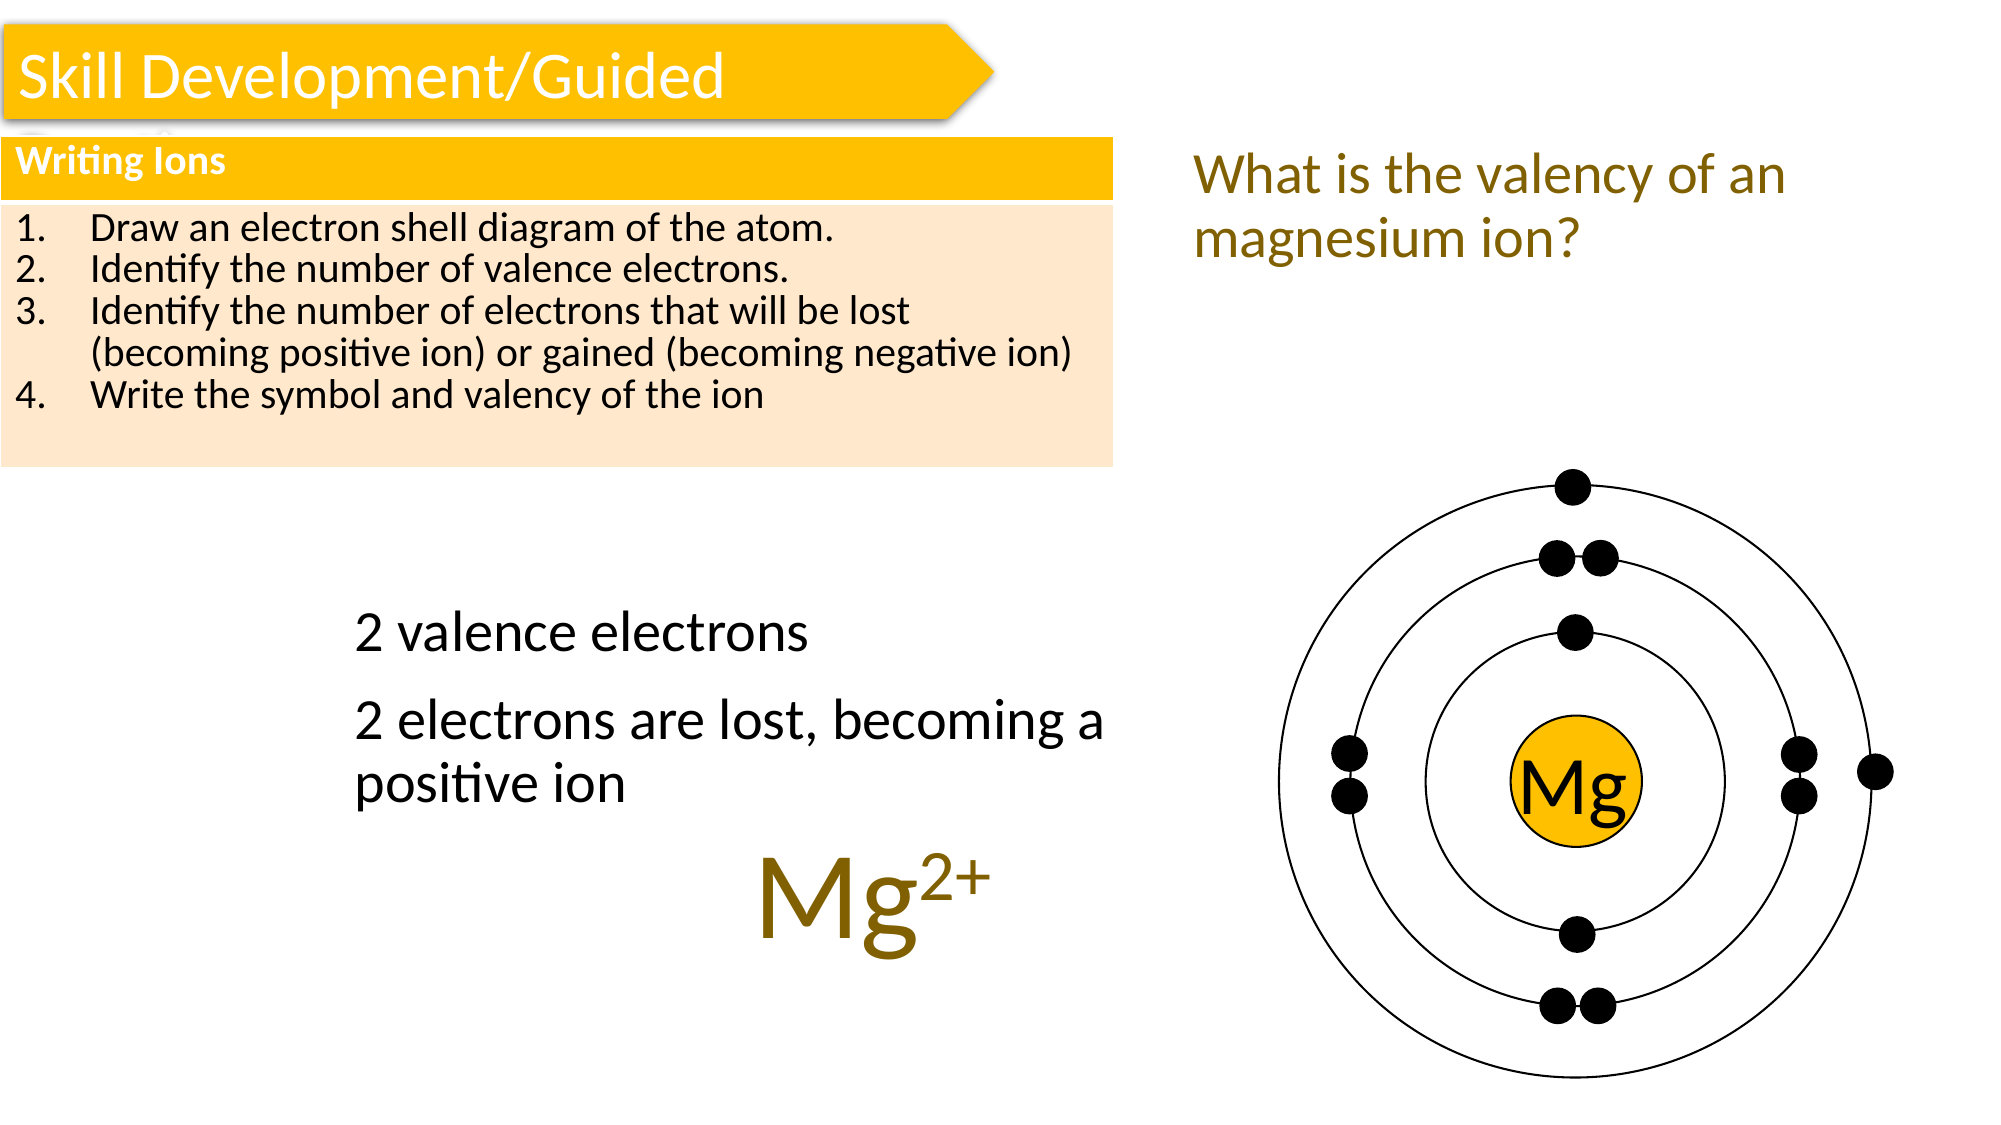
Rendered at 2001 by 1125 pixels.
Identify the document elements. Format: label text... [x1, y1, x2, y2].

table_cell Draw an electron shell diagram of the atom. Identify the number of valence electrons. Identify the number of electrons that will be lost (becoming positive ion) or gained (becoming negative ion) Write the symbol and valency of the ion [1, 205, 1113, 467]
text_box 2 valence electrons 2 electrons are lost, becoming a positive ion [339, 593, 1274, 795]
text_box Mg2+ [738, 822, 1052, 953]
text_box What is the valency of an magnesium ion? [1178, 136, 1855, 266]
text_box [1278, 469, 1893, 1078]
text_box Skill Development/Guided Practice [3, 24, 995, 119]
table_header Writing Ions [1, 137, 1113, 200]
